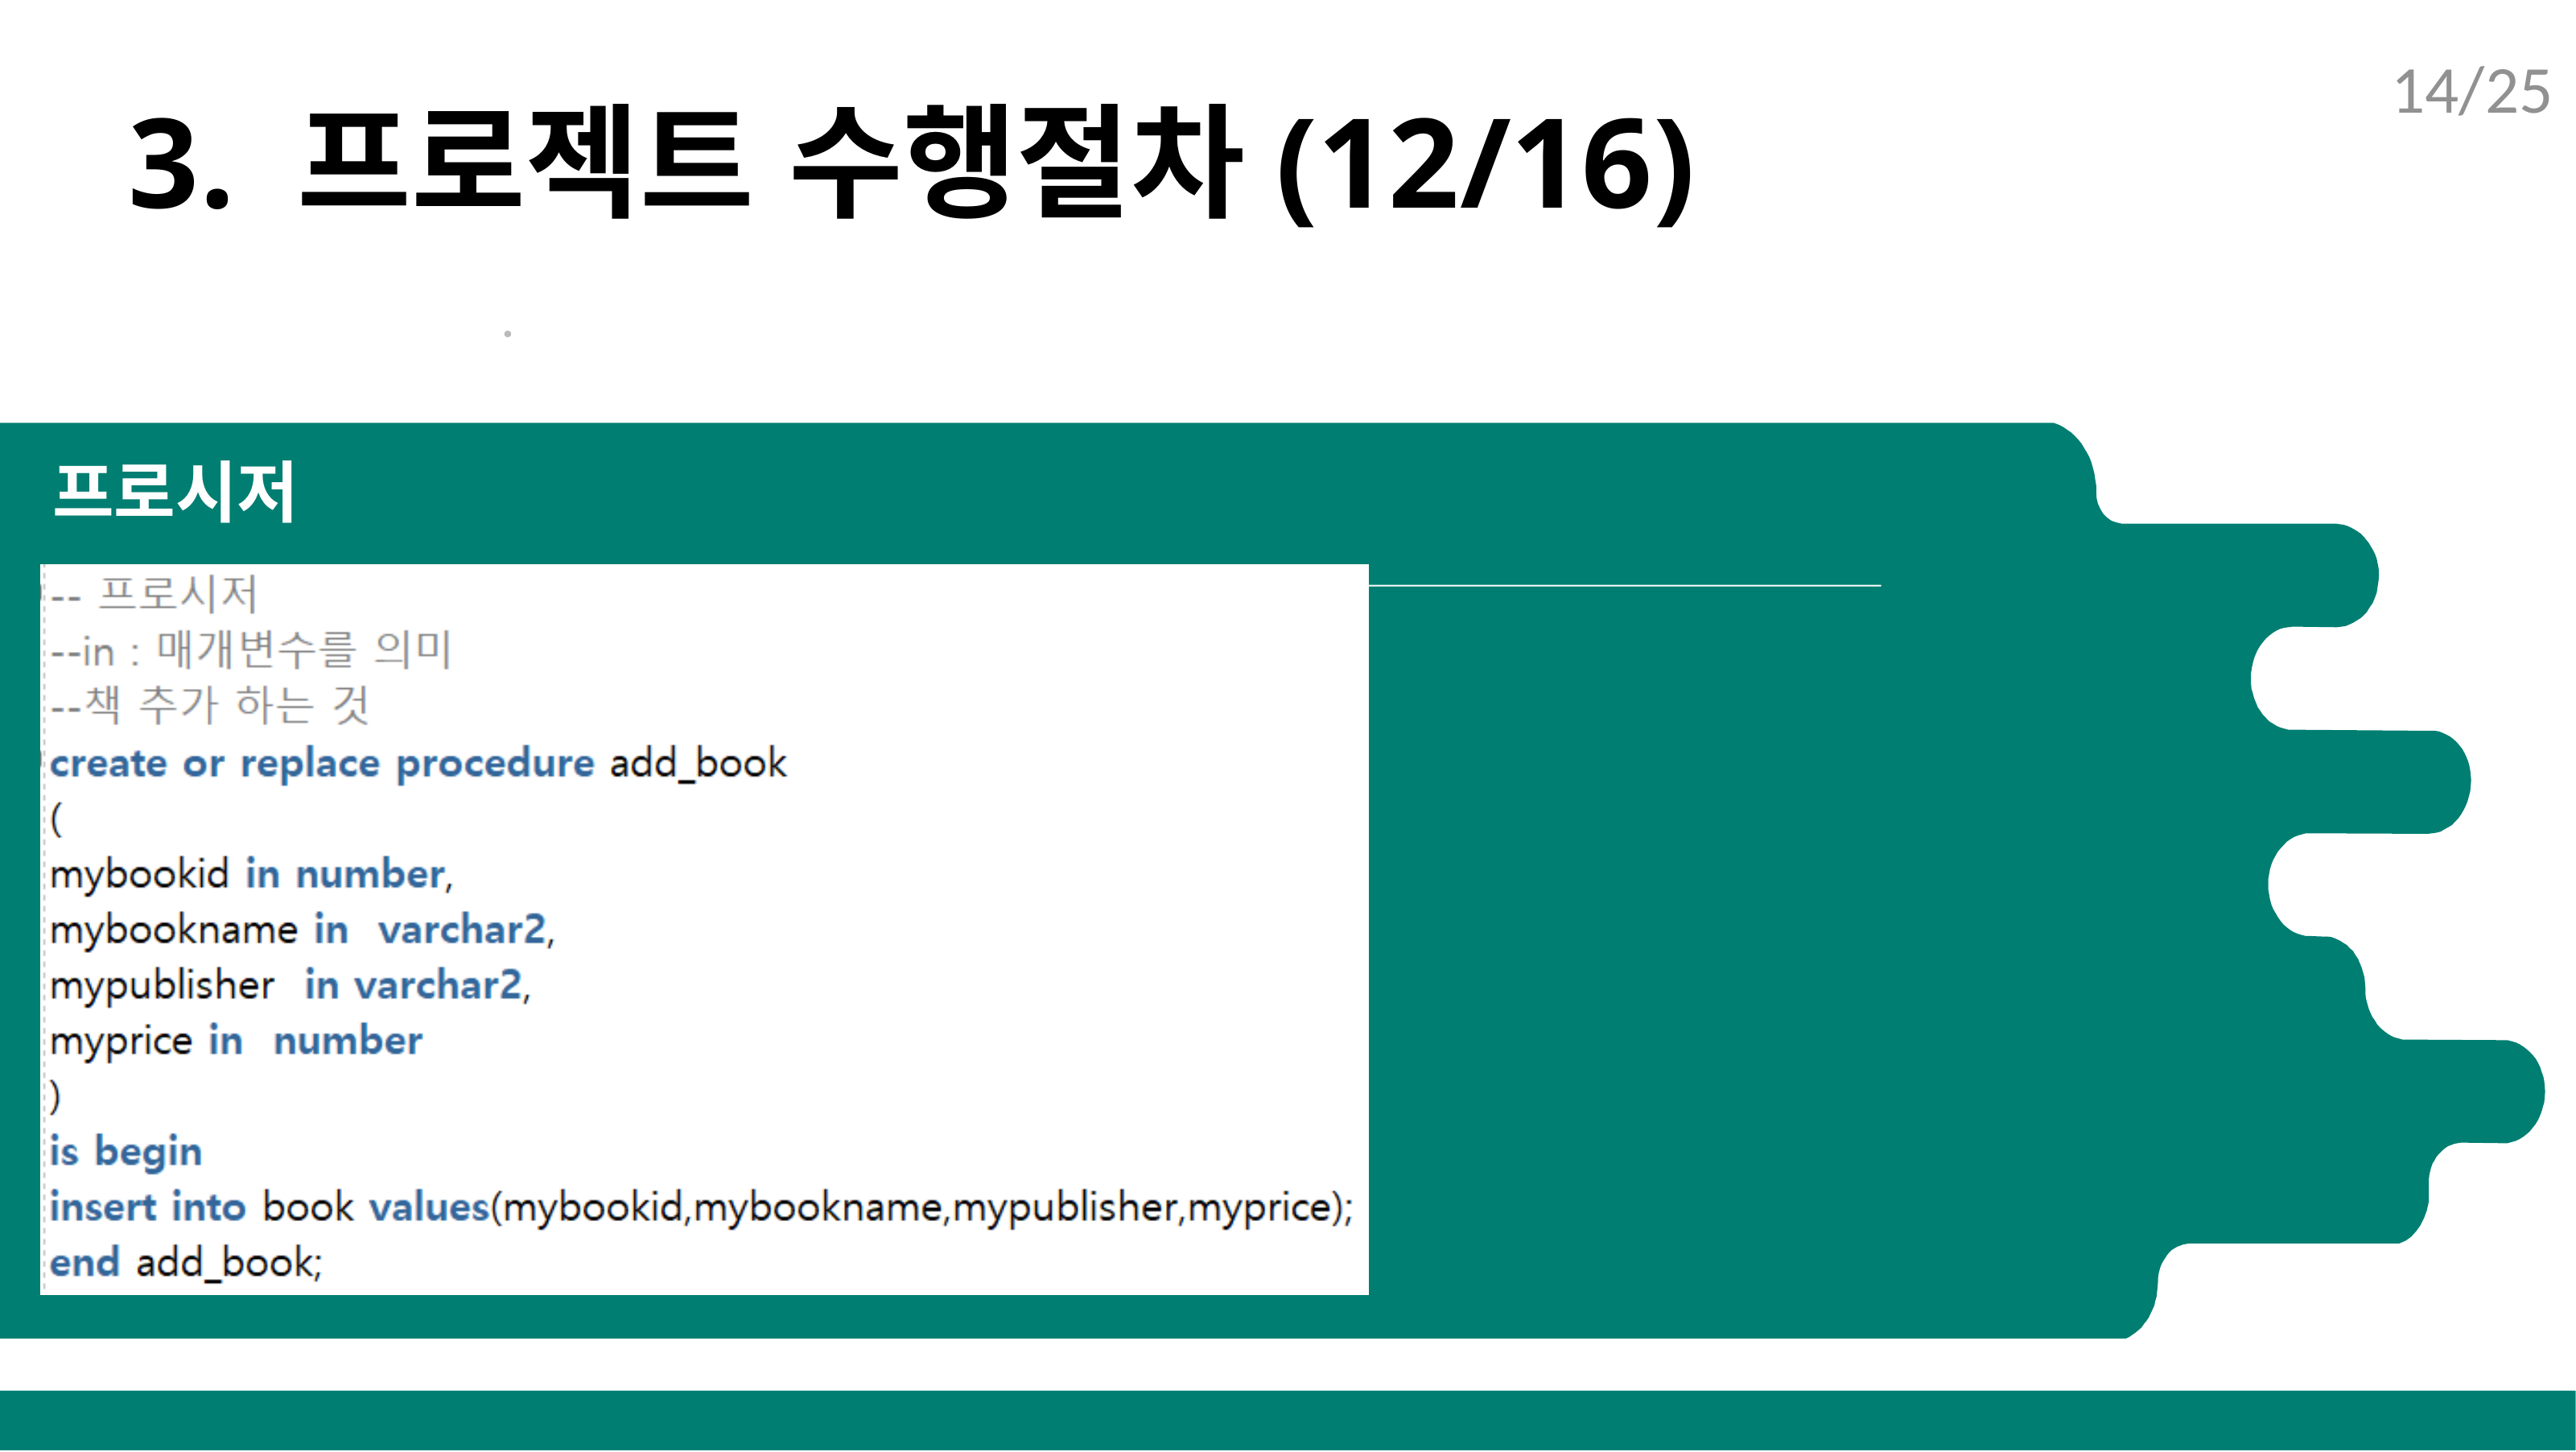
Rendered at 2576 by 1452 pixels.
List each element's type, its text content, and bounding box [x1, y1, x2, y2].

text_box [2079, 523, 2380, 654]
text_box [0, 1390, 2576, 1450]
text_box [0, 1109, 257, 1339]
text_box [257, 324, 709, 563]
text_box [504, 330, 511, 338]
text_box [709, 423, 2351, 1109]
text_box [2095, 720, 2471, 885]
text_box [1898, 423, 2097, 498]
text_box [709, 943, 2545, 1339]
picture [39, 563, 1369, 1296]
text_box 3. 프로젝트 수행절차(12/16) [0, 84, 2575, 233]
text_box [257, 1300, 709, 1390]
slide_number 14/25 [2233, 11, 2566, 161]
text_box [0, 423, 257, 1109]
text_box 프로시저 [52, 450, 257, 531]
